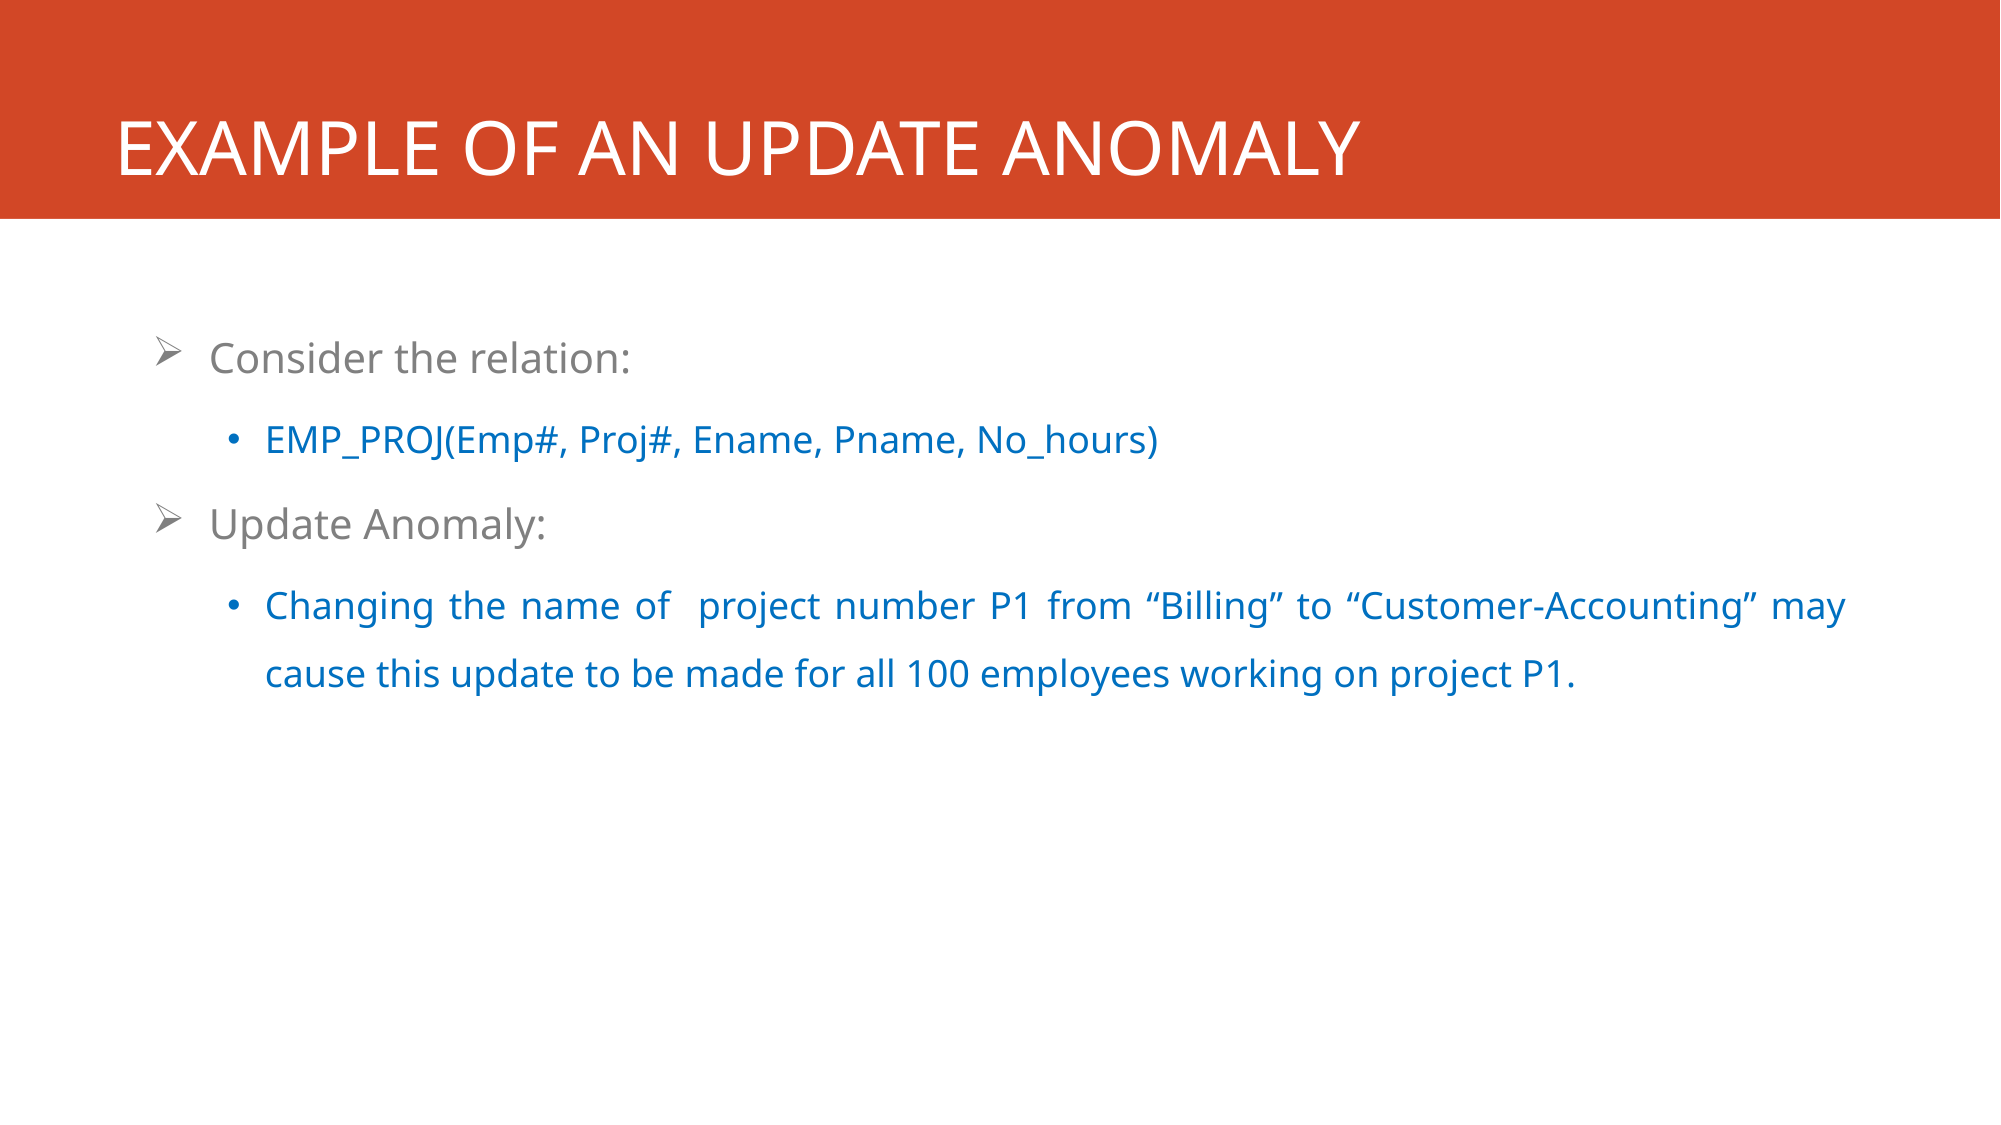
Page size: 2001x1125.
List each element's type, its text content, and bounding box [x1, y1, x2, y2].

list Consider the relation: EMP_PROJ(Emp#, Proj#, Ename, Pname, No_hours) Update Anomaly: Changing the name of project number P1 from “Billing” to “Customer-Accounting” may cause this update to be made for all 100 employees working on project P1. [137, 299, 1863, 1014]
title EXAMPLE OF AN UPDATE ANOMALY [99, 0, 1863, 199]
